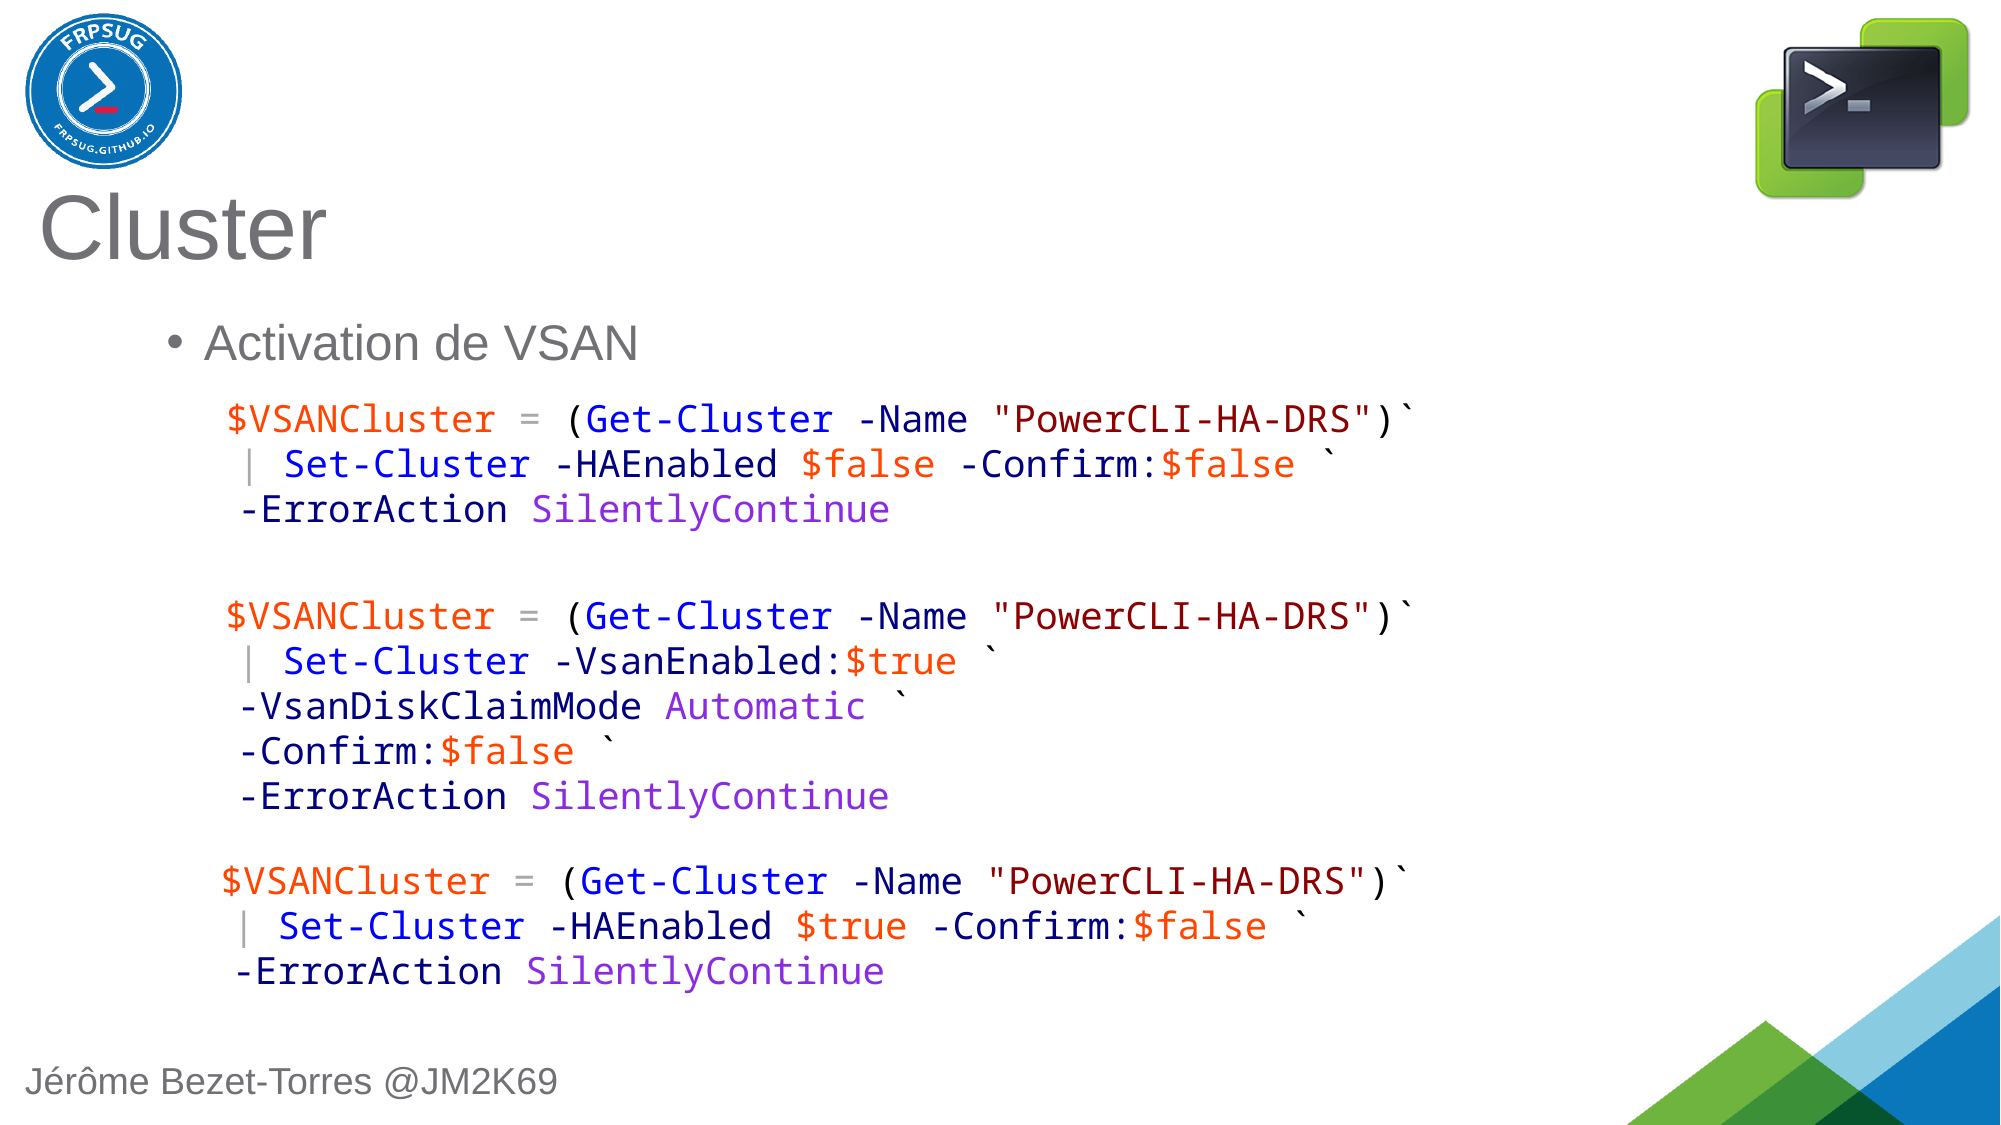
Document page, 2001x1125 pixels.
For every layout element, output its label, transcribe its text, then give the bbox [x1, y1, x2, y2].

picture [1612, 912, 2000, 1125]
picture [24, 12, 183, 121]
text_box Activation de VSAN [142, 249, 1204, 638]
text_box $VSANCluster = (Get-Cluster -Name "PowerCLI-HA-DRS")` | Set-Cluster -HAEnabled $true -Confirm:$false ` -ErrorAction SilentlyContinue [195, 849, 1495, 1045]
title Cluster [23, 121, 1250, 339]
text_box $VSANCluster = (Get-Cluster -Name "PowerCLI-HA-DRS")` | Set-Cluster -HAEnabled $false -Confirm:$false ` -ErrorAction SilentlyContinue [200, 387, 1501, 583]
text_box $VSANCluster = (Get-Cluster -Name "PowerCLI-HA-DRS")` | Set-Cluster -VsanEnabled:$true ` -VsanDiskClaimMode Automatic ` -Confirm:$false ` -ErrorAction SilentlyContinue [200, 584, 1613, 870]
picture [1749, 0, 1978, 227]
